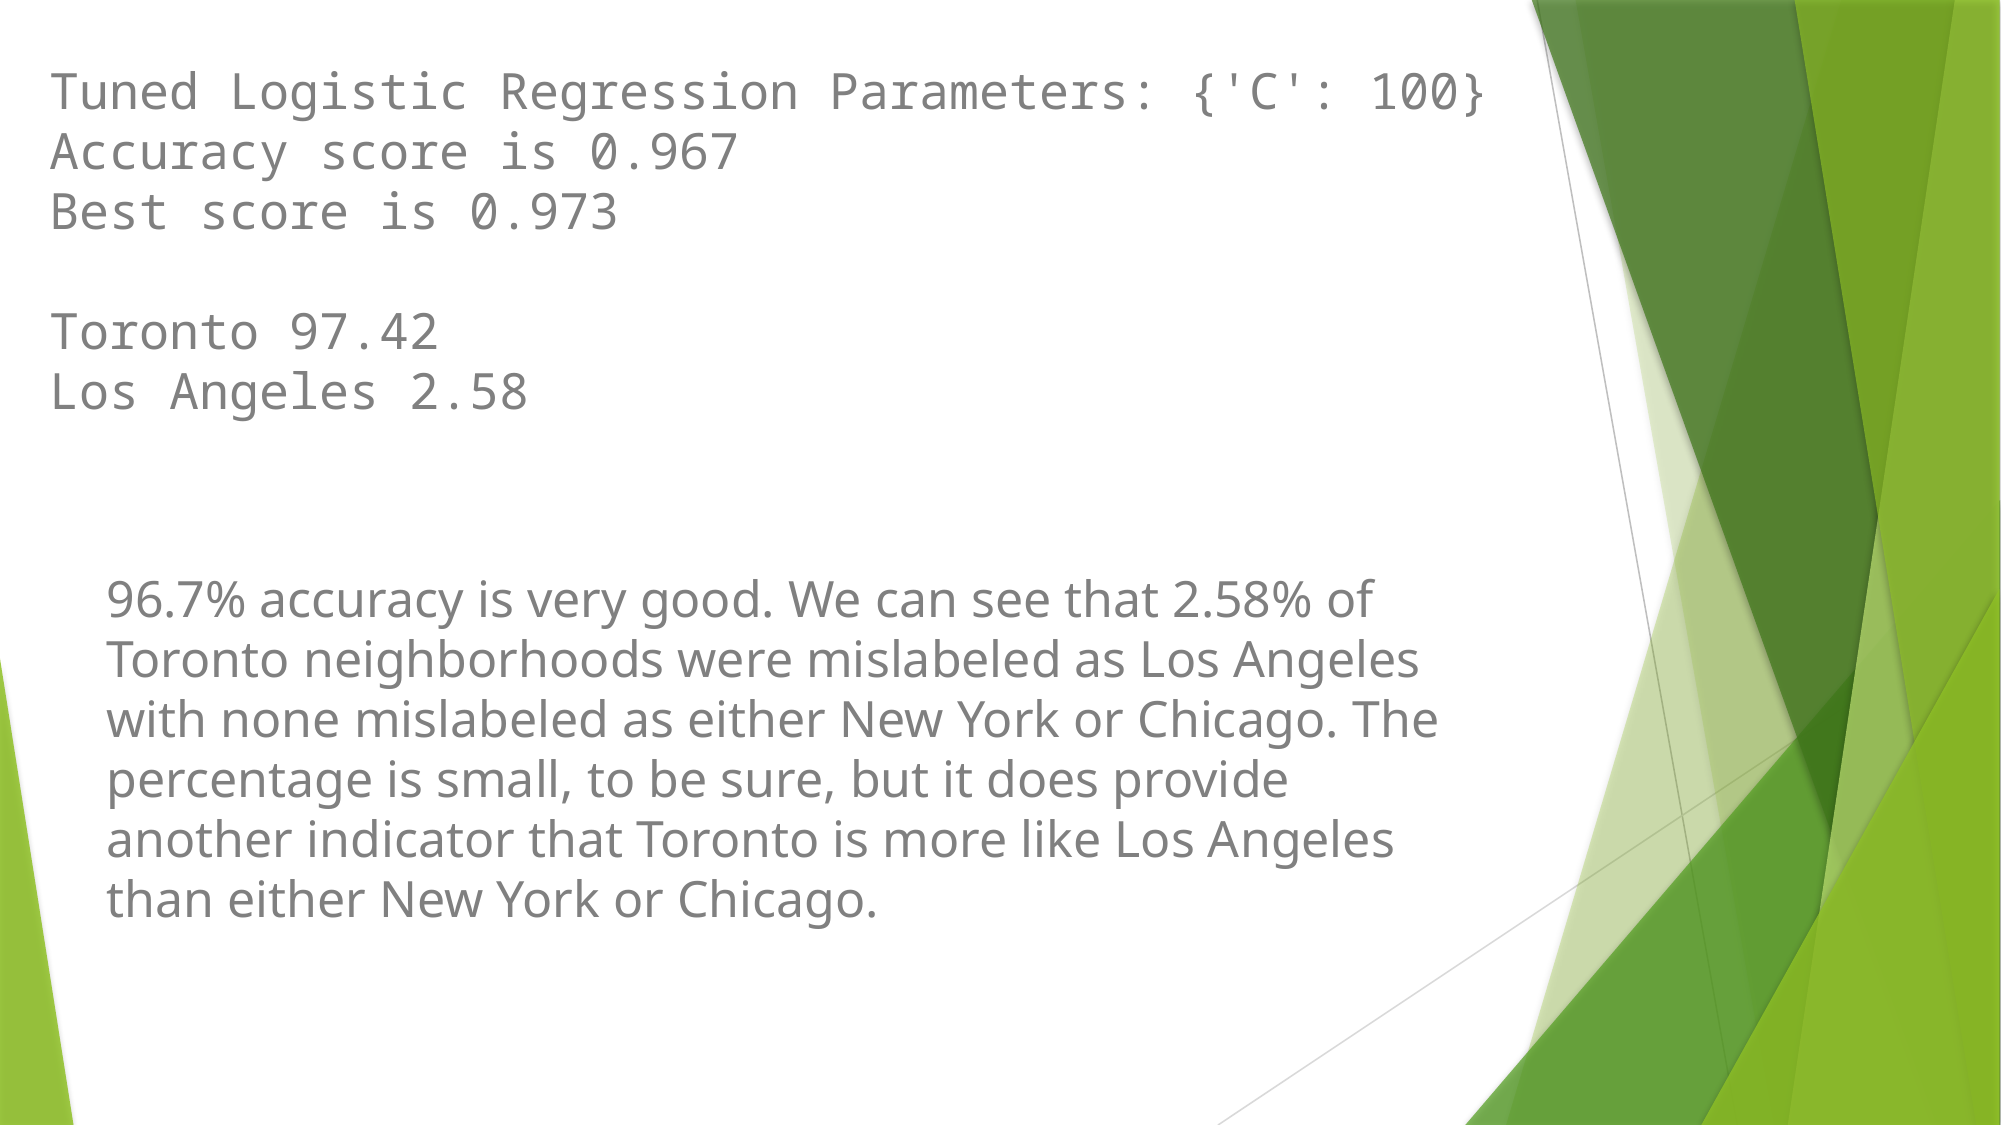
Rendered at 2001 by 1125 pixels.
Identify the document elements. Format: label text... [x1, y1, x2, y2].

text_box Tuned Logistic Regression Parameters: {'C': 100} Accuracy score is 0.967 Best score is 0.973 Toronto 97.42 Los Angeles 2.58 [34, 52, 1535, 428]
text_box 96.7% accuracy is very good. We can see that 2.58% of Toronto neighborhoods were mislabeled as Los Angeles with none mislabeled as either New York or Chicago. The percentage is small, to be sure, but it does provide another indicator that Toronto is more like Los Angeles than either New York or Chicago. [91, 500, 1478, 995]
